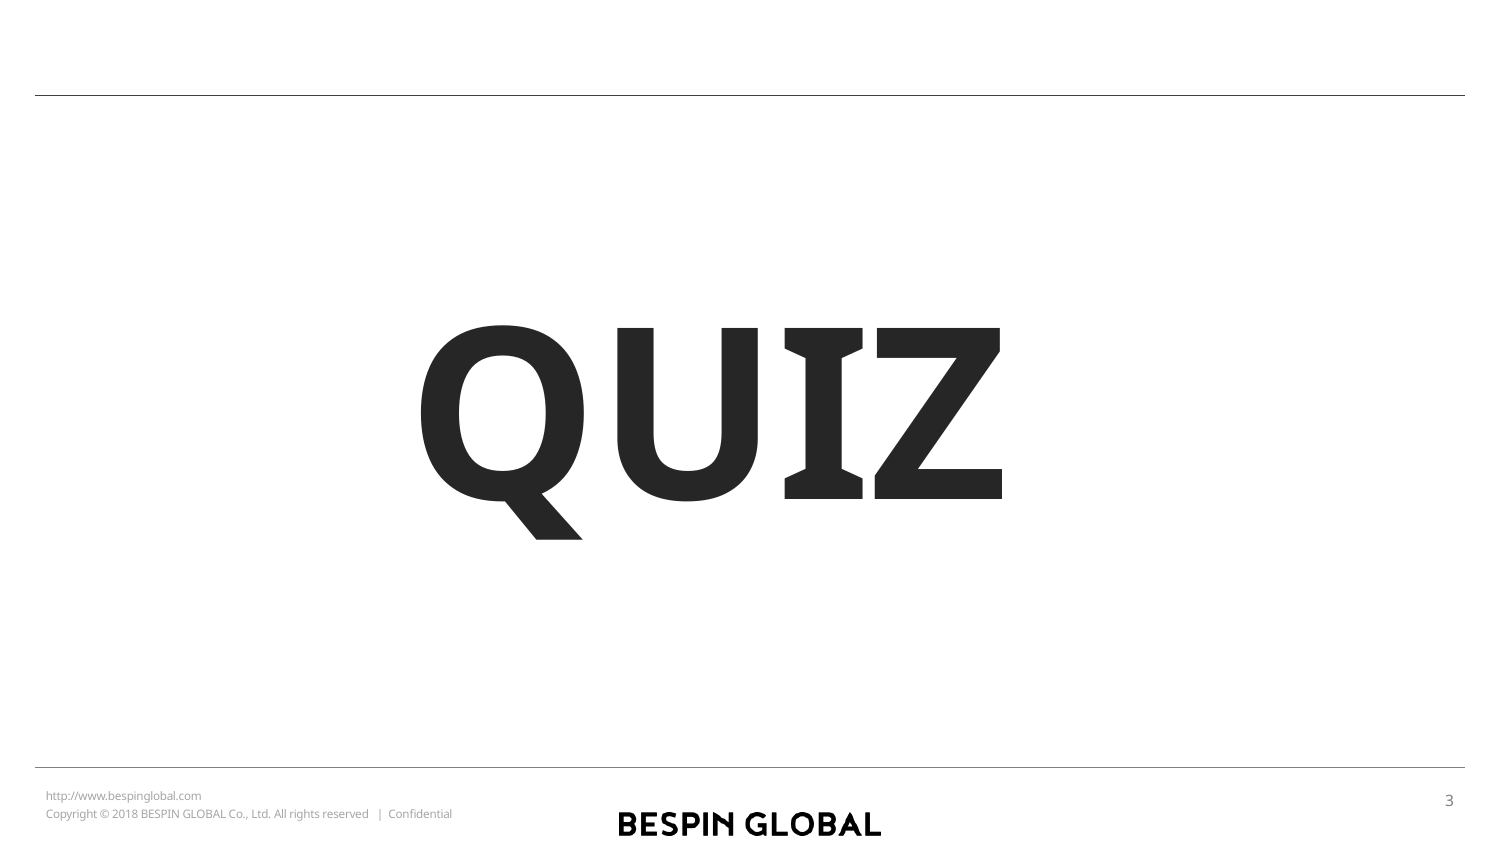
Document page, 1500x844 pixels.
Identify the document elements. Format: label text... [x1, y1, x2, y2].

title QUIZ [51, 390, 1380, 454]
picture [617, 809, 883, 838]
